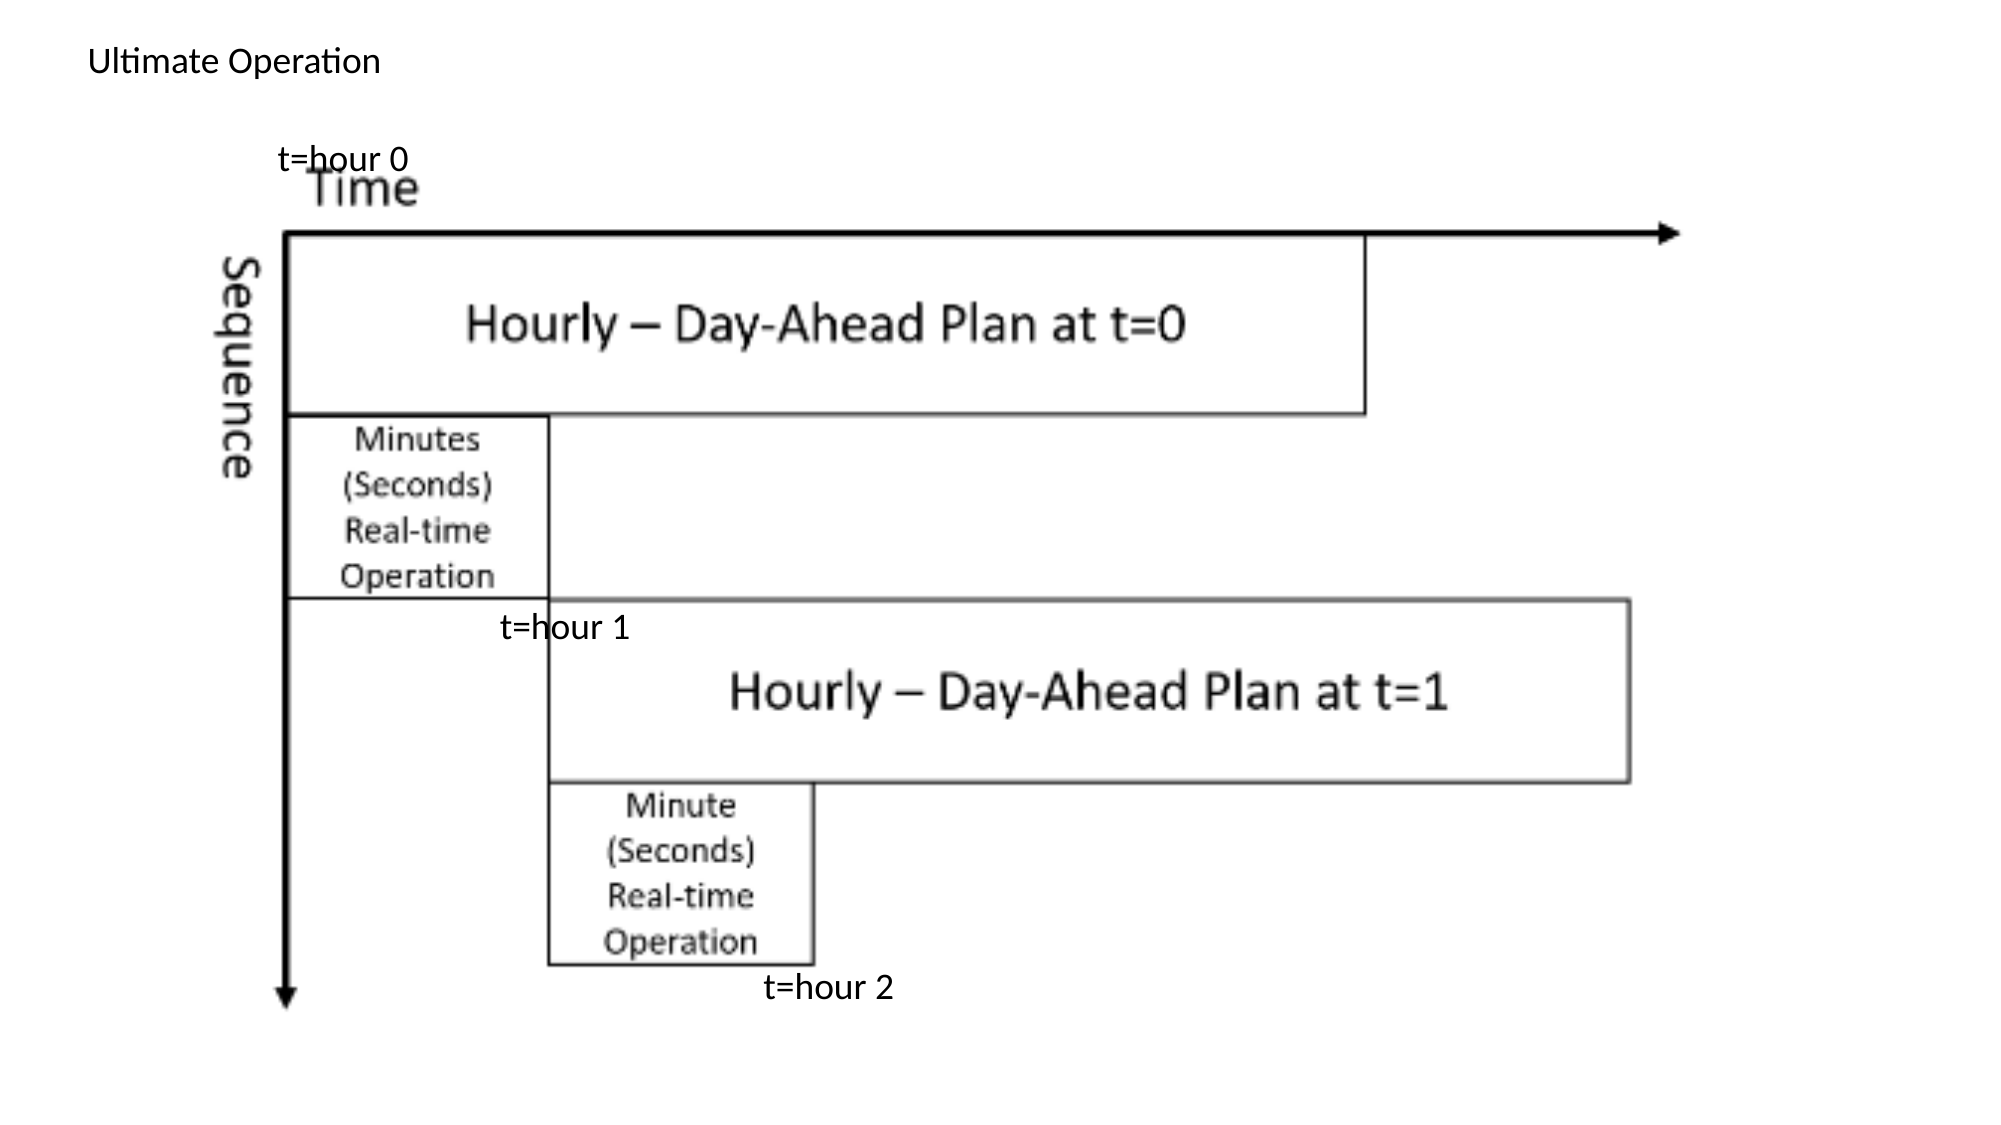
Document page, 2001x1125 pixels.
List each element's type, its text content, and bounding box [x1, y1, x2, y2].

text_box Ultimate Operation [72, 28, 1489, 89]
picture [164, 79, 1737, 1027]
